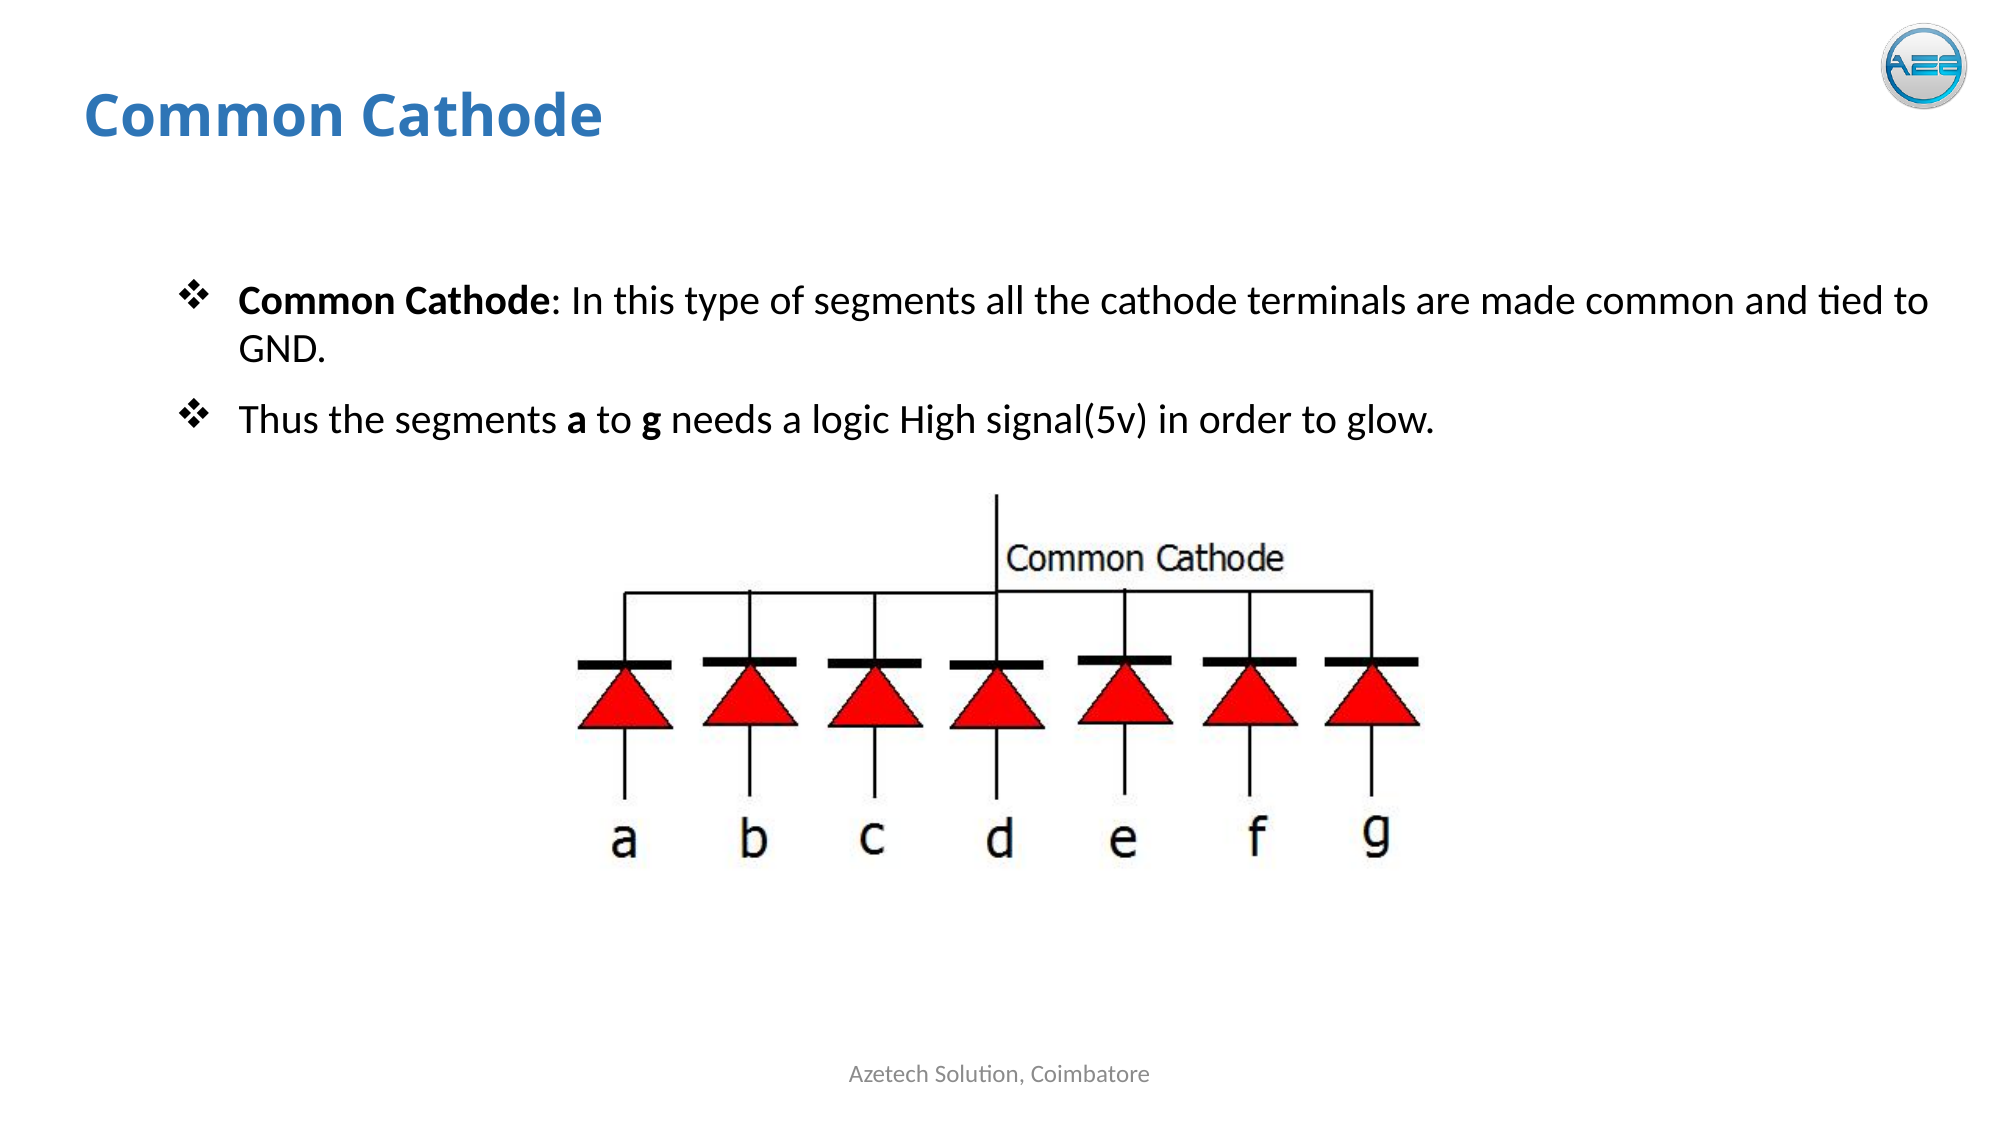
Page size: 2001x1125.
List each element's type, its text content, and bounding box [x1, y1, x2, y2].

footer Azetech Solution, Coimbatore [662, 1042, 1338, 1103]
text_box Common Cathode: In this type of segments all the cathode terminals are made common and tied to GND. Thus the segments a to g needs a logic High signal(5v) in order to glow. [160, 270, 1968, 451]
text_box Common Cathode [69, 55, 1158, 157]
picture [574, 493, 1425, 873]
picture [1879, 21, 1968, 110]
